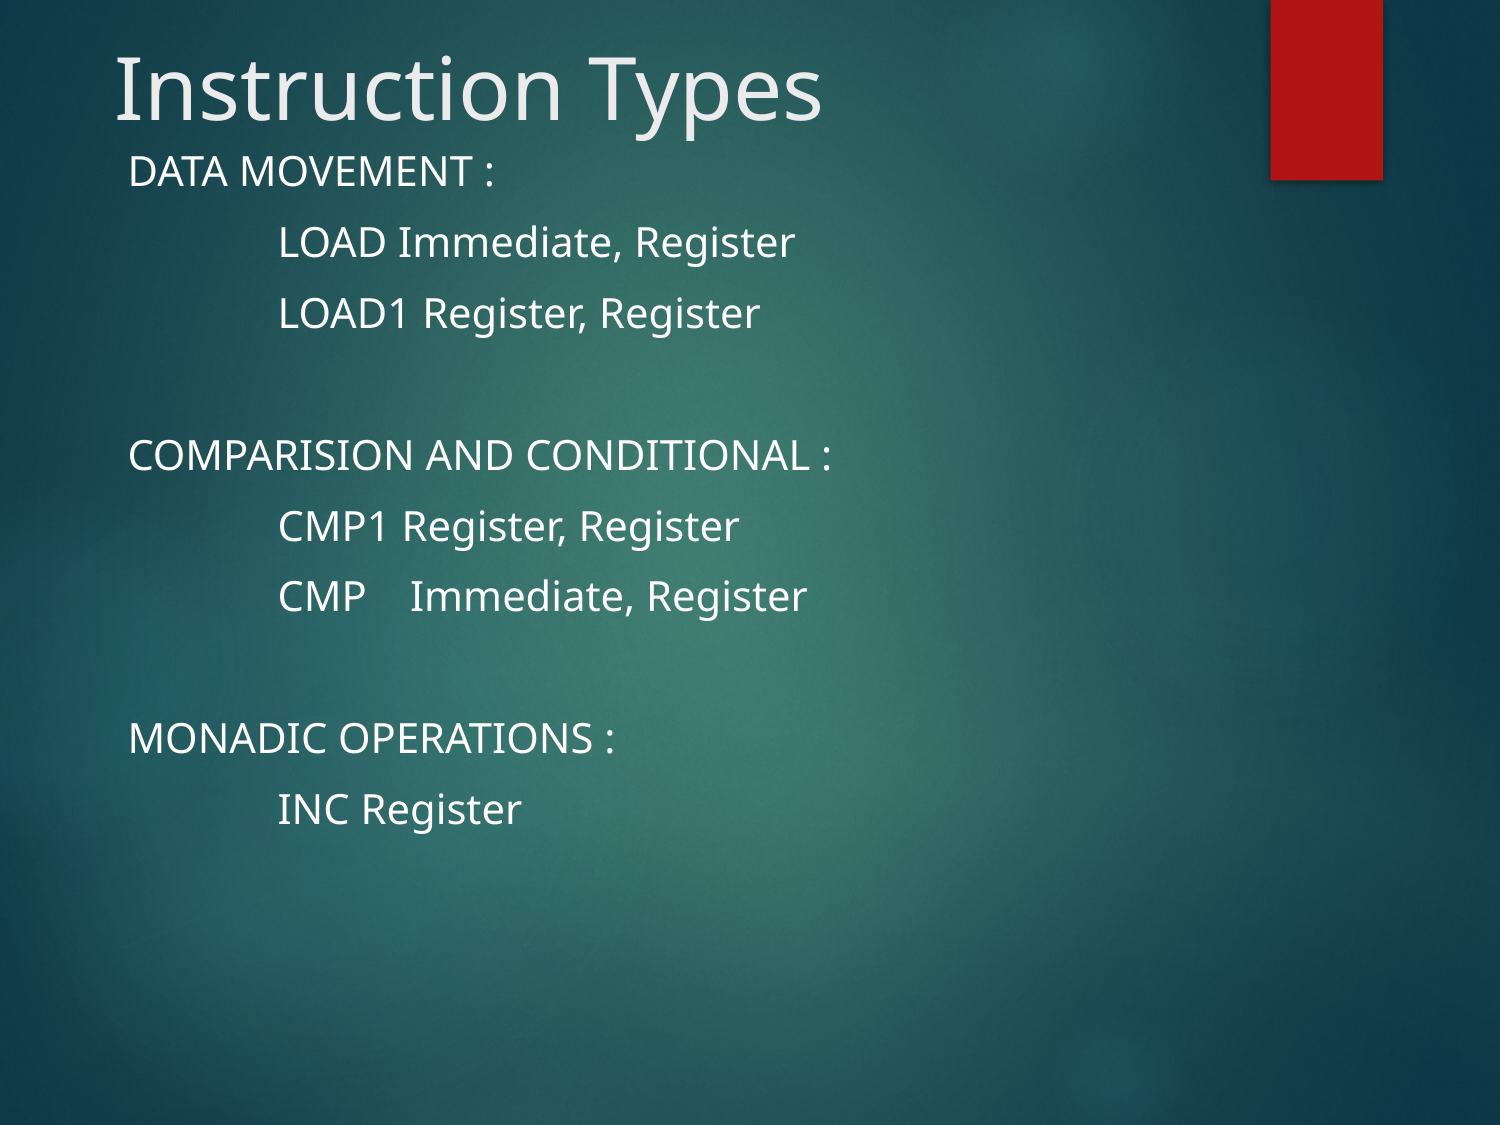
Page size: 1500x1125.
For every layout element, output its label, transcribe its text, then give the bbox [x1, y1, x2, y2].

list DATA MOVEMENT : LOAD Immediate, Register LOAD1 Register, Register COMPARISION AND CONDITIONAL : CMP1 Register, Register CMP Immediate, Register MONADIC OPERATIONS : INC Register [112, 137, 1388, 1088]
title Instruction Types [99, 24, 1258, 255]
picture [0, 0, 1500, 1125]
